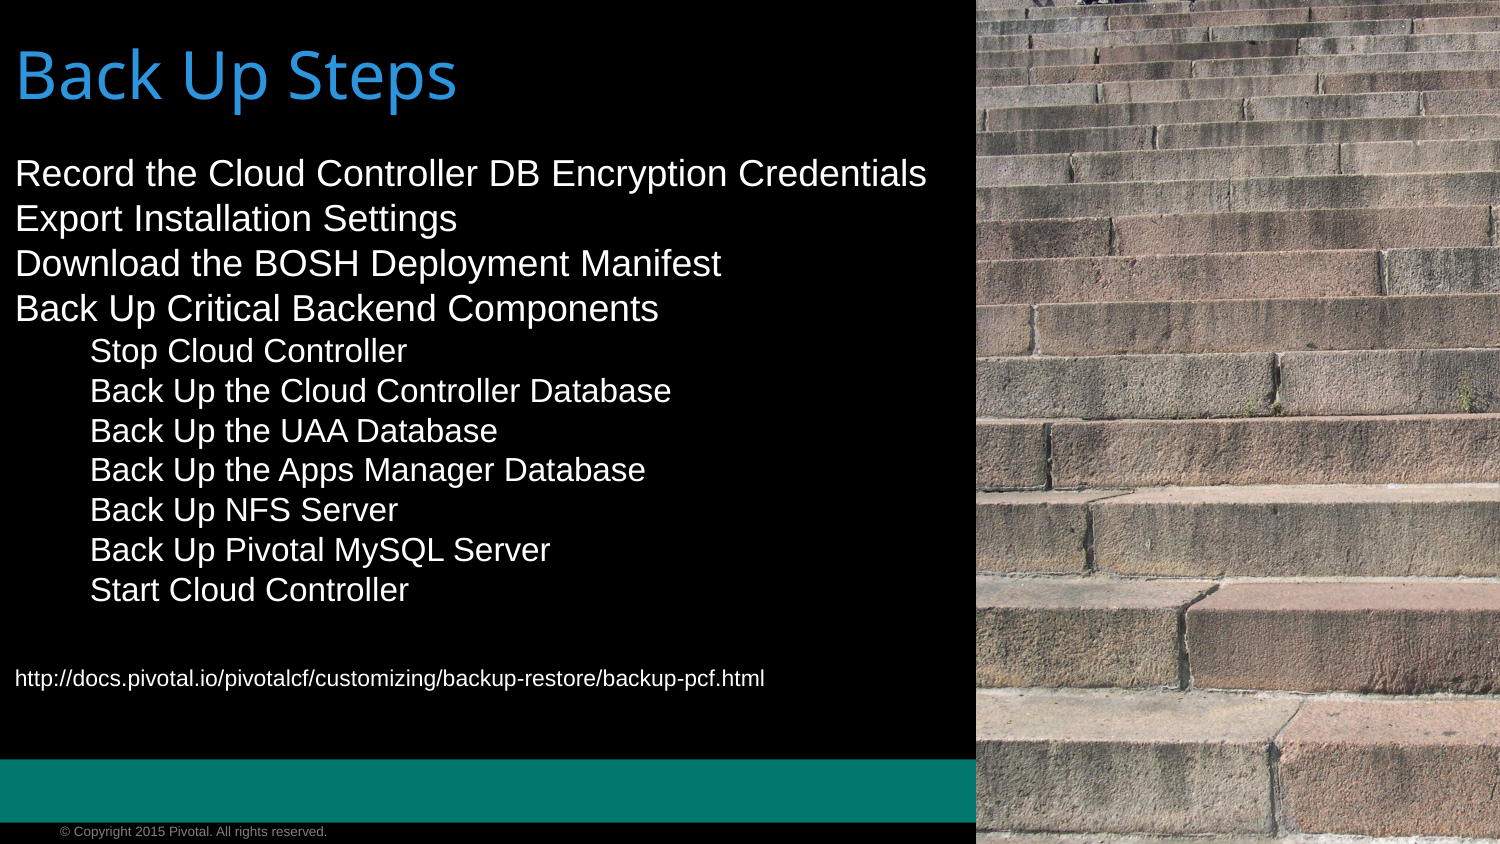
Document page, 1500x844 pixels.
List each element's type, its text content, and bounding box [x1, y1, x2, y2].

title Back Up Steps [0, 25, 971, 102]
picture [976, 0, 1500, 844]
list Record the Cloud Controller DB Encryption Credentials Export Installation Settings Download the BOSH Deployment Manifest Back Up Critical Backend Components Stop Cloud Controller Back Up the Cloud Controller Database Back Up the UAA Database Back Up the Apps Manager Database Back Up NFS Server Back Up Pivotal MySQL Server Start Cloud Controller http://docs.pivotal.io/pivotalcf/customizing/backup-restore/backup-pcf.html [0, 141, 971, 697]
